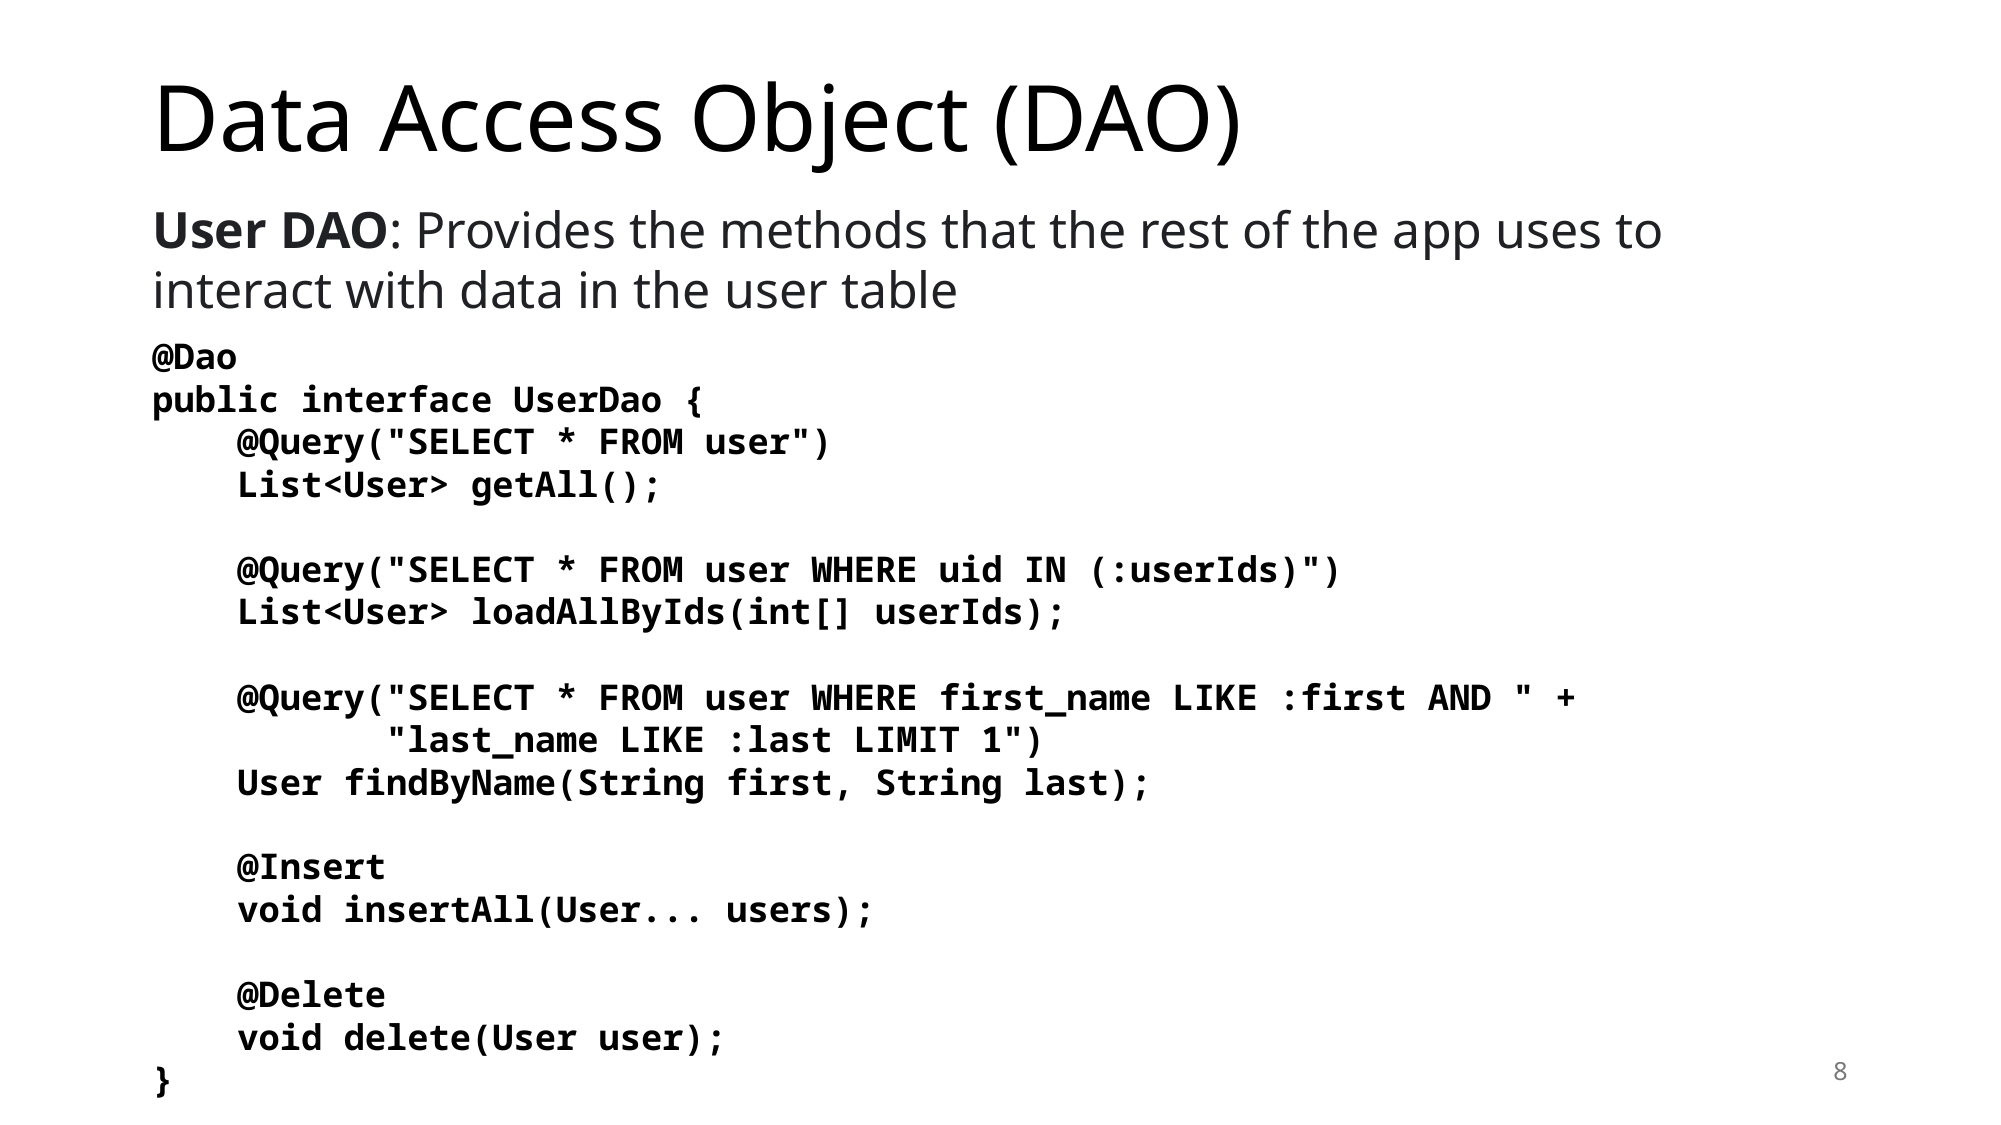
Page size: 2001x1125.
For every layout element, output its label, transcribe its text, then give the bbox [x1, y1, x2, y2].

title Data Access Object (DAO) [137, 12, 1863, 231]
slide_number 8 [1775, 1042, 1863, 1103]
text_box @Dao public interface UserDao { @Query("SELECT * FROM user") List<User> getAll(); @Query("SELECT * FROM user WHERE uid IN (:userIds)") List<User> loadAllByIds(int[] userIds); @Query("SELECT * FROM user WHERE first_name LIKE :first AND " + "last_name LIKE :last LIMIT 1") User findByName(String first, String last); @Insert void insertAll(User... users); @Delete void delete(User user); } [137, 327, 1775, 1108]
text_box User DAO: Provides the methods that the rest of the app uses to interact with data in the user table [137, 191, 1835, 327]
